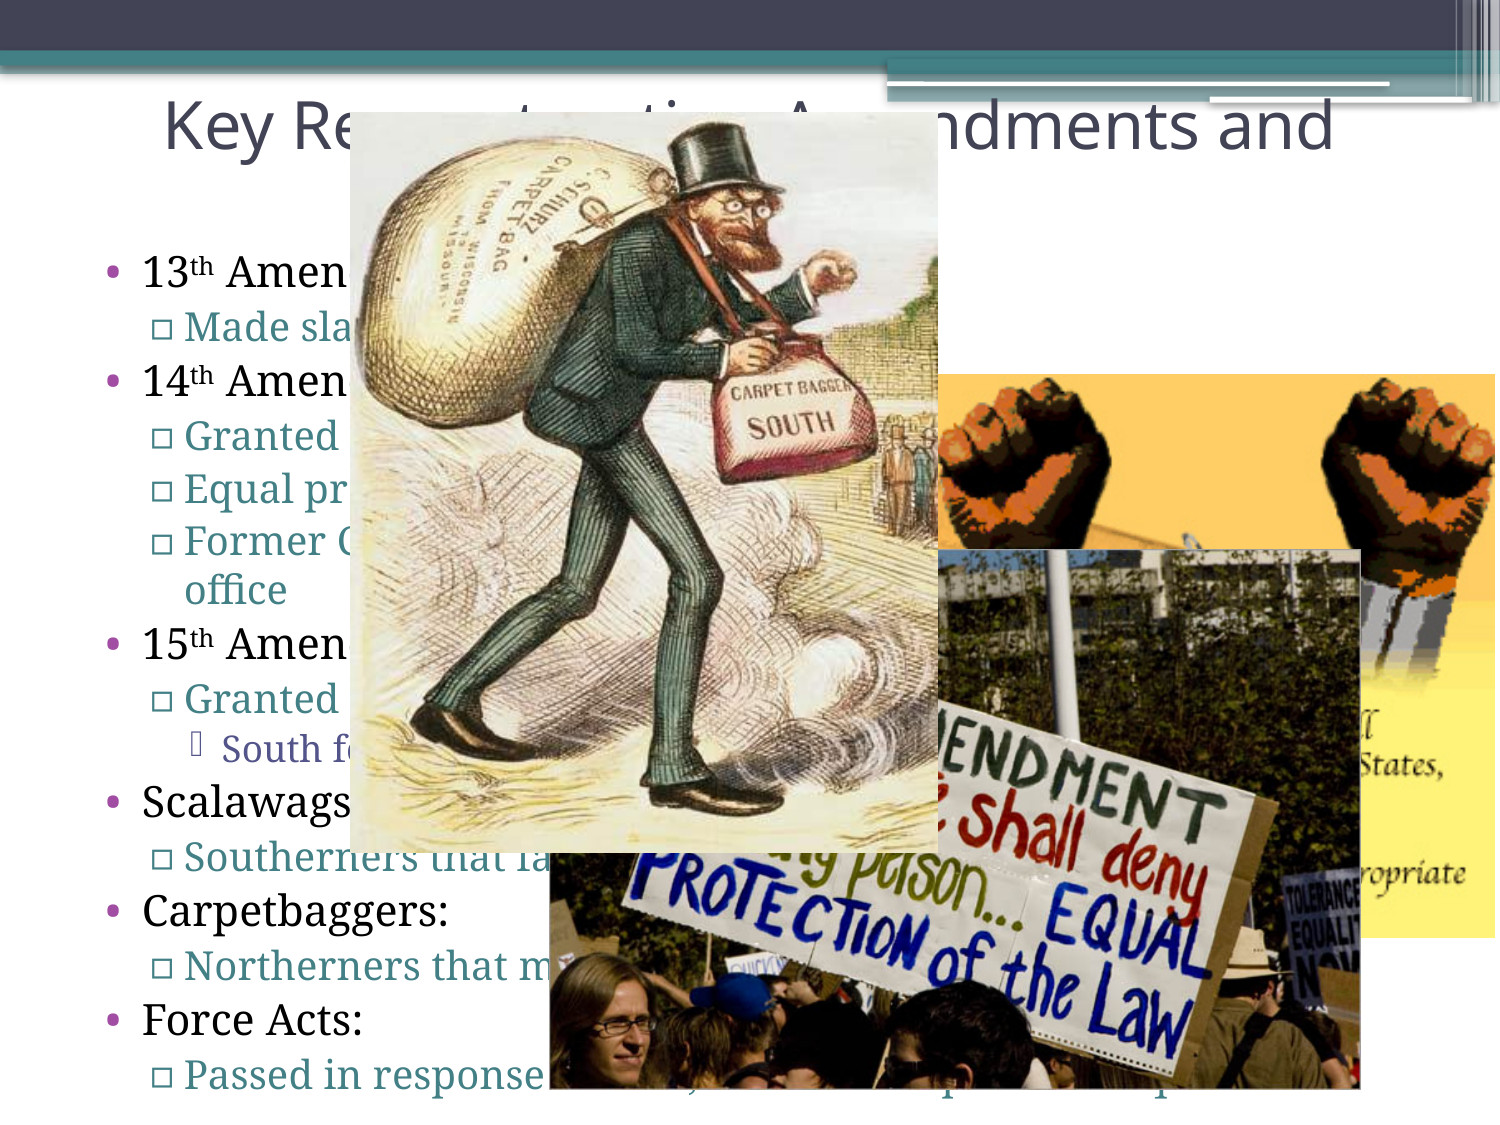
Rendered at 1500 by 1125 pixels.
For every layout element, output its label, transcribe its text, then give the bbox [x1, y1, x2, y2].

title Key Reconstruction Amendments and Terms [75, 75, 1425, 237]
picture [349, 112, 1496, 1090]
list 13th Amendment: Made slavery illegal 14th Amendment: Granted citizenship to blacks Equal protection for citizens Former Confederate officers could not hold state or federal office 15th Amendment: Granted suffrage for blacks South found loopholes: poll taxes, literacy tests, etc. Scalawags: Southerners that favored Reconstruction Carpetbaggers: Northerners that moved South during Reconstruction Force Acts: Passed in response to KKK, Federal troops used to quell KKK [75, 237, 1425, 1113]
